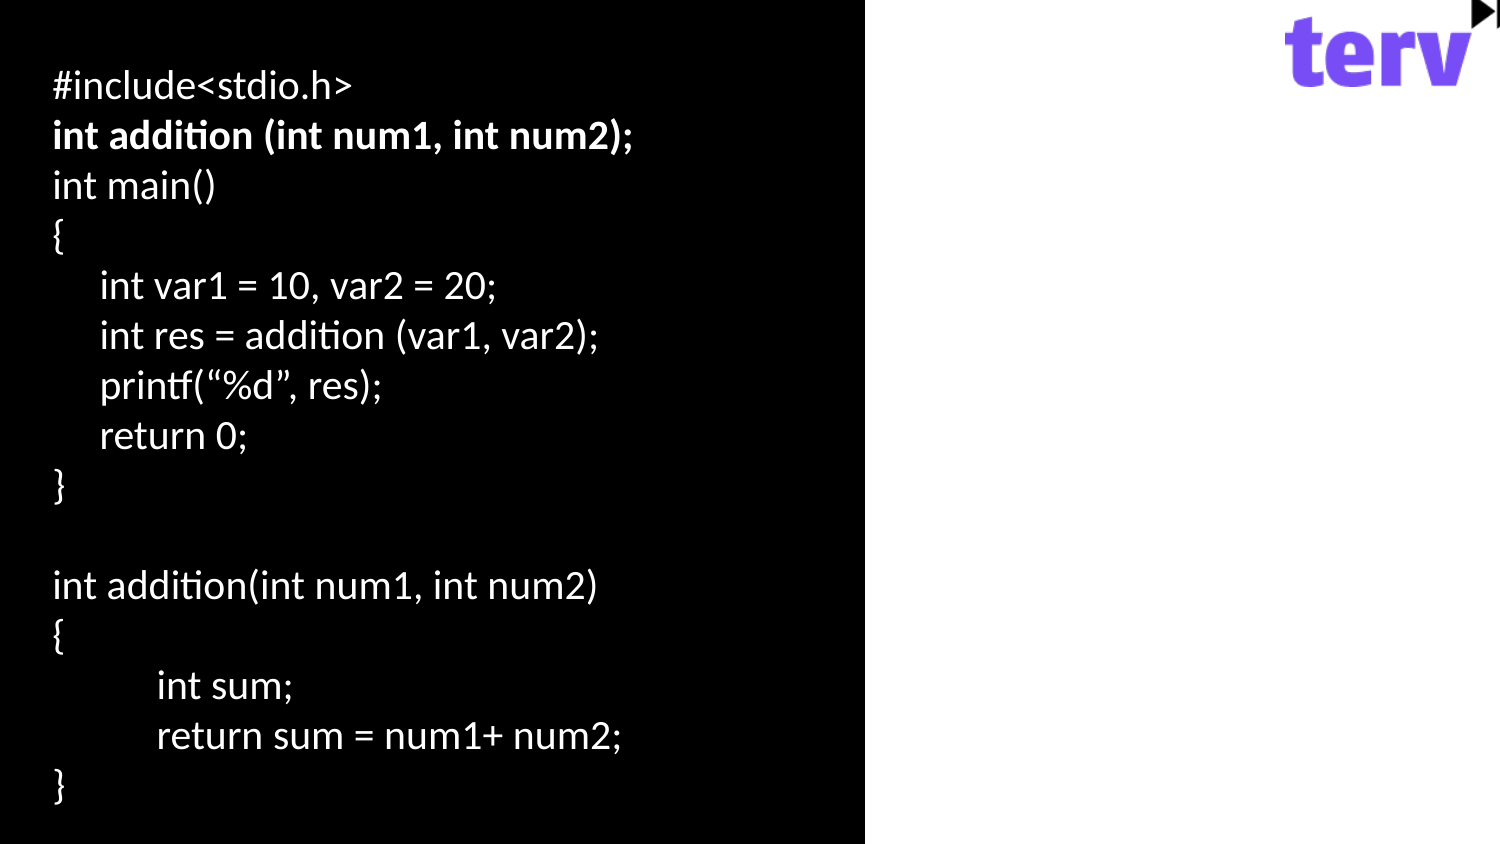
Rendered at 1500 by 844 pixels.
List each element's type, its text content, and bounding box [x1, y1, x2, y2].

text_box #include<stdio.h> int addition (int num1, int num2); int main() { int var1 = 10, var2 = 20; int res = addition (var1, var2); printf(“%d”, res); return 0; } int addition(int num1, int num2) { int sum; return sum = num1+ num2; } [37, 50, 788, 816]
text_box [0, 0, 865, 844]
picture [1285, 0, 1500, 87]
